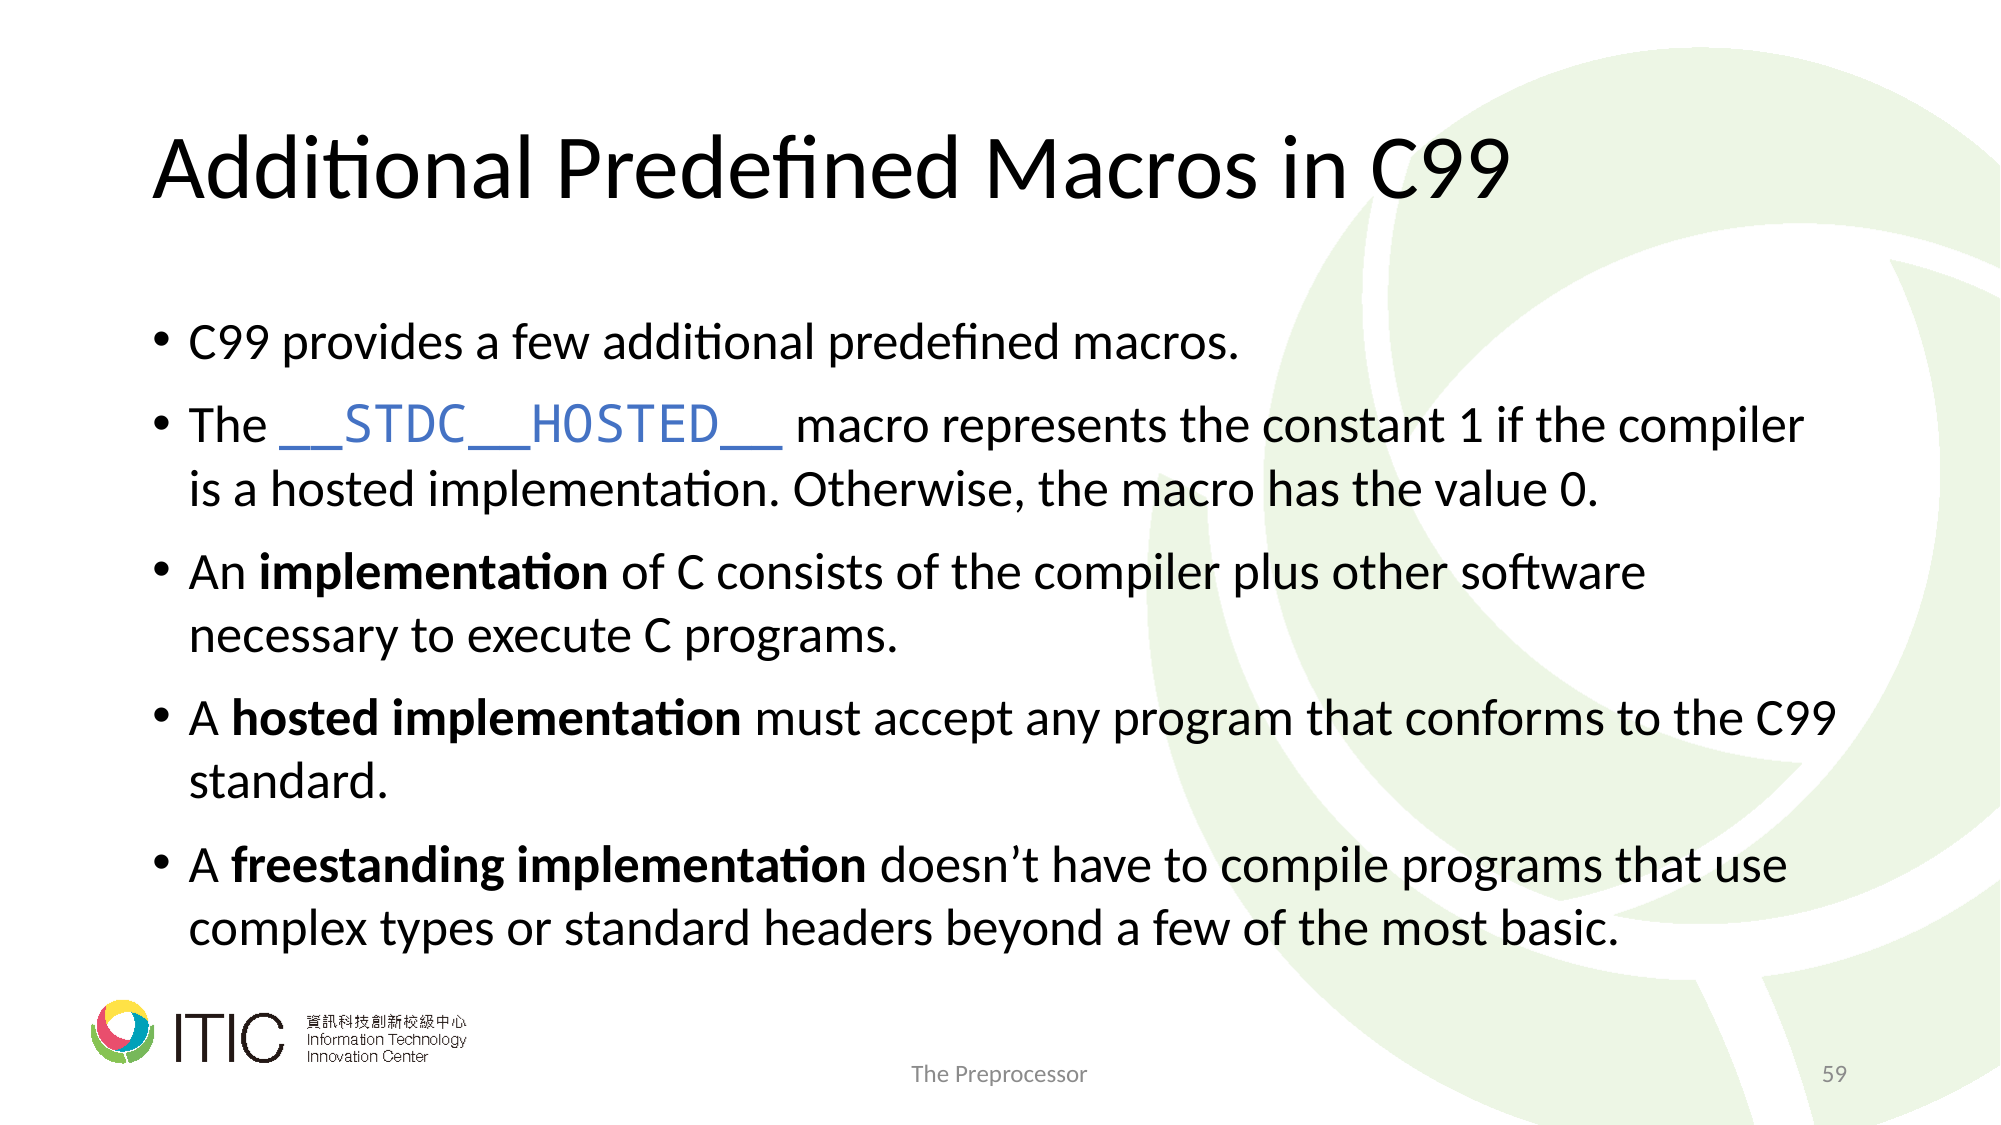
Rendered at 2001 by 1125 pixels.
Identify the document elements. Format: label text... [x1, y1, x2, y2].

list C99 provides a few additional predefined macros. The __STDC__HOSTED__ macro represents the constant 1 if the compiler is a hosted implementation. Otherwise, the macro has the value 0. An implementation of C consists of the compiler plus other software necessary to execute C programs. A hosted implementation must accept any program that conforms to the C99 standard. A freestanding implementation doesn’t have to compile programs that use complex types or standard headers beyond a few of the most basic. [137, 299, 1863, 1014]
picture [0, 0, 2001, 1125]
slide_number 59 [1412, 1042, 1863, 1103]
title Additional Predefined Macros in C99 [137, 59, 1863, 278]
footer The Preprocessor [662, 1042, 1338, 1103]
